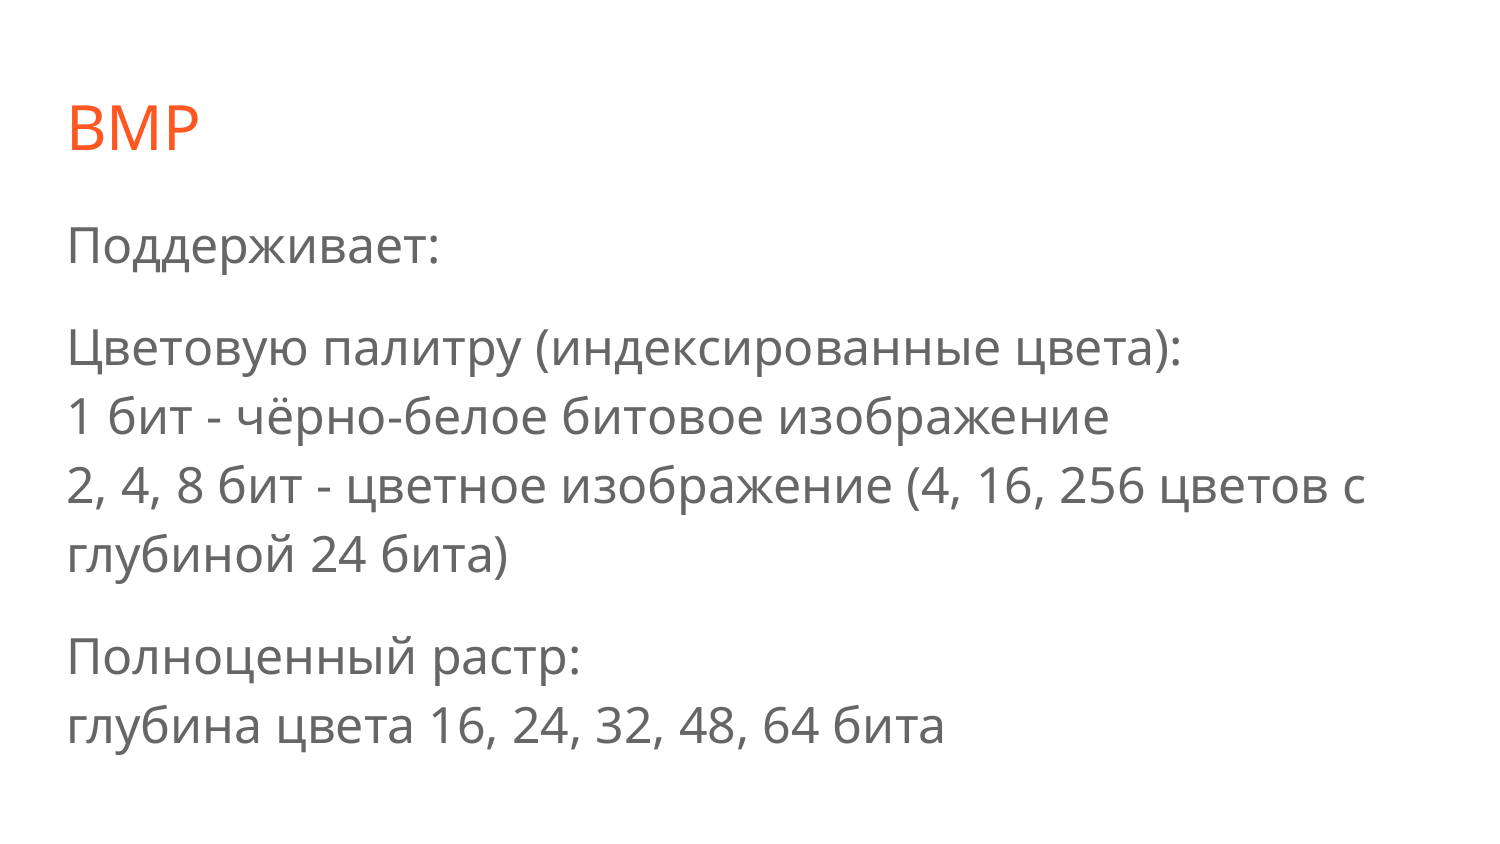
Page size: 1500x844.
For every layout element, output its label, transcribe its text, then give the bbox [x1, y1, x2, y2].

list Поддерживает: Цветовую палитру (индексированные цвета): 1 бит - чёрно-белое битовое изображение 2, 4, 8 бит - цветное изображение (4, 16, 256 цветов с глубиной 24 бита) Полноценный растр: глубина цвета 16, 24, 32, 48, 64 бита [51, 189, 1449, 750]
title BMP [51, 72, 1449, 167]
